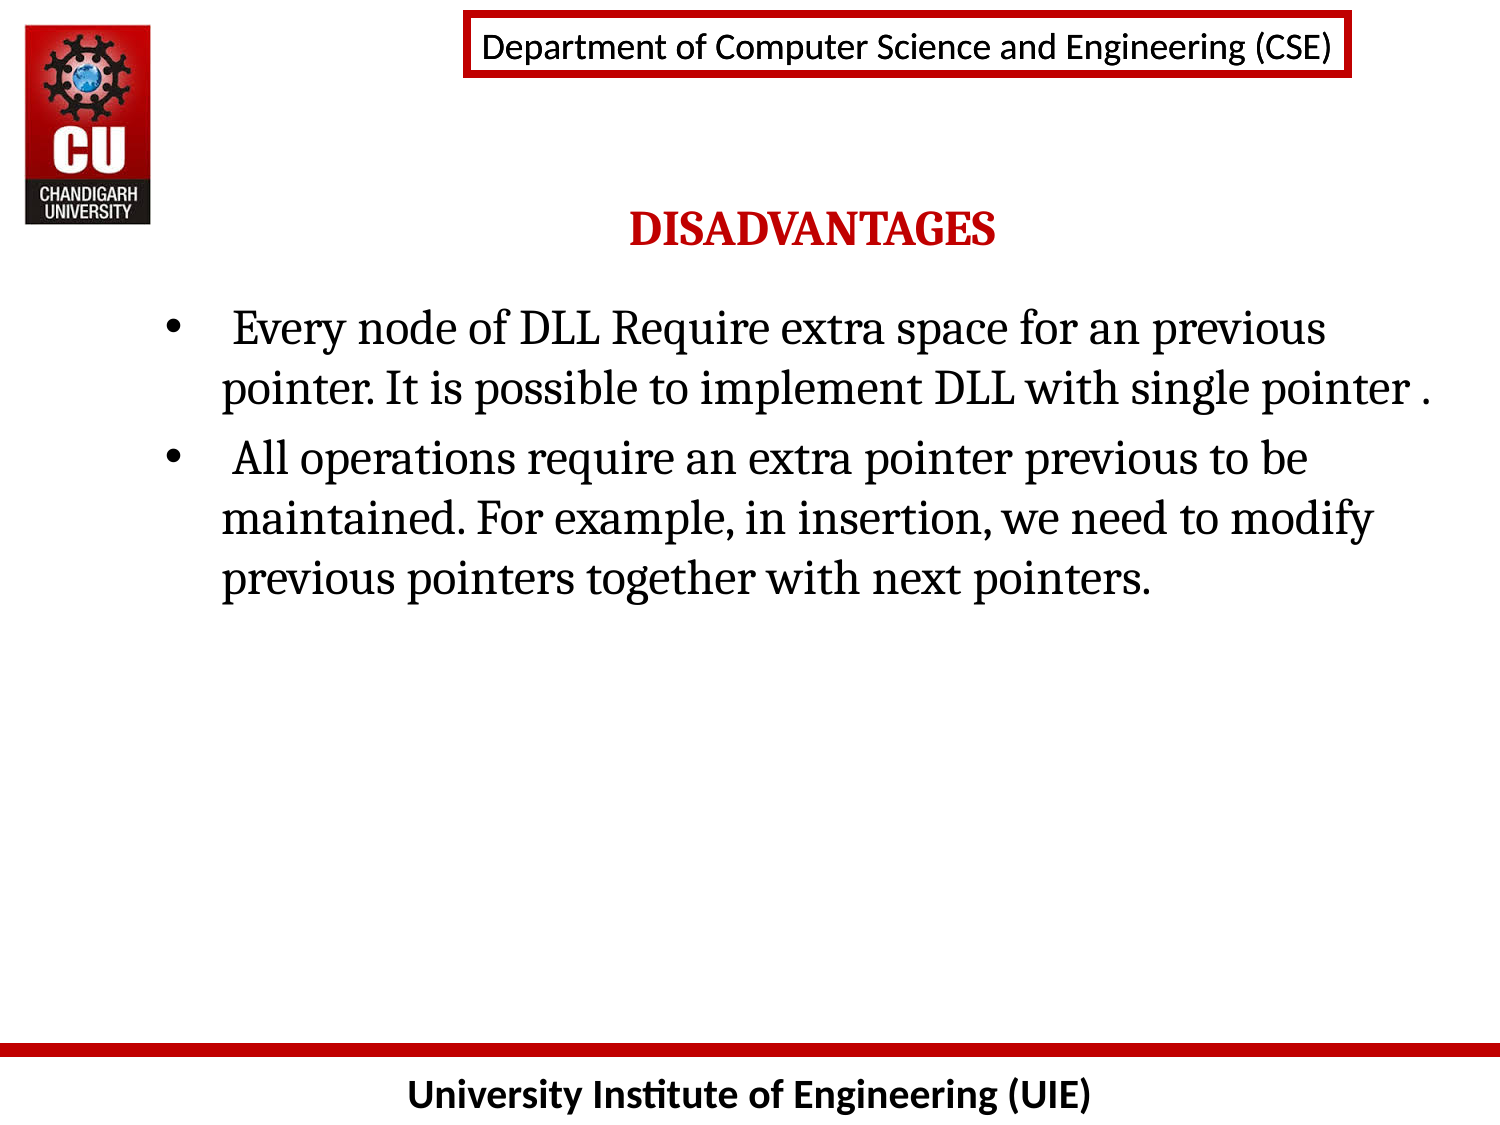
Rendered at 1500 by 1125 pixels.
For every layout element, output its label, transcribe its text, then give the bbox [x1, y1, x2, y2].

picture [24, 24, 151, 225]
title DISADVANTAGES [162, 174, 1463, 275]
list Every node of DLL Require extra space for an previous pointer. It is possible to implement DLL with single pointer . All operations require an extra pointer previous to be maintained. For example, in insertion, we need to modify previous pointers together with next pointers. [150, 287, 1463, 1025]
